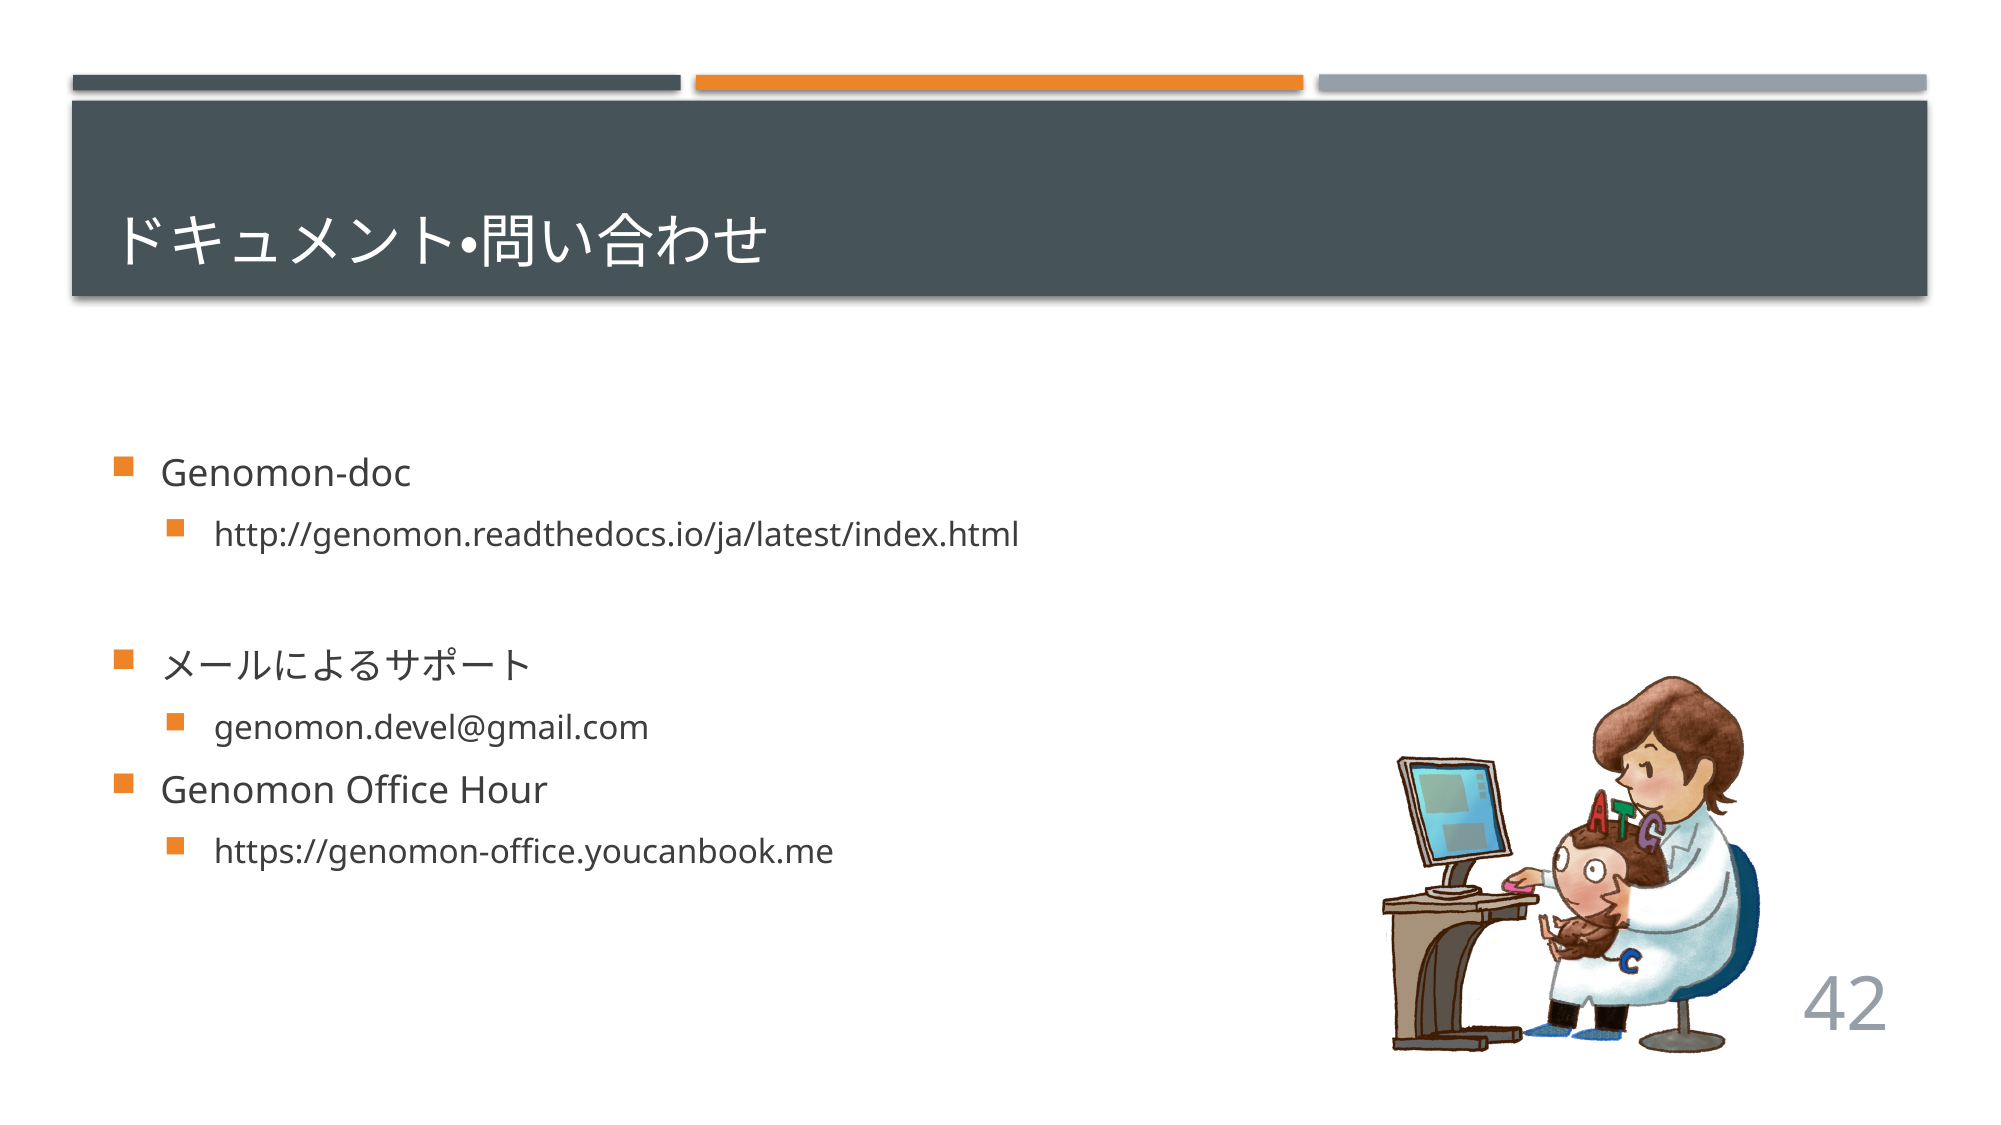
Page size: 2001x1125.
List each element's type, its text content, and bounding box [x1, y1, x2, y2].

slide_number 42 [1812, 977, 1905, 1037]
list Genomon-doc http://genomon.readthedocs.io/ja/latest/index.html メールによるサポート genomon.devel@gmail.com Genomon Office Hour https://genomon-office.youcanbook.me [95, 357, 1905, 962]
title ドキュメント・問い合わせ [95, 115, 1905, 282]
picture [1263, 616, 1807, 1090]
